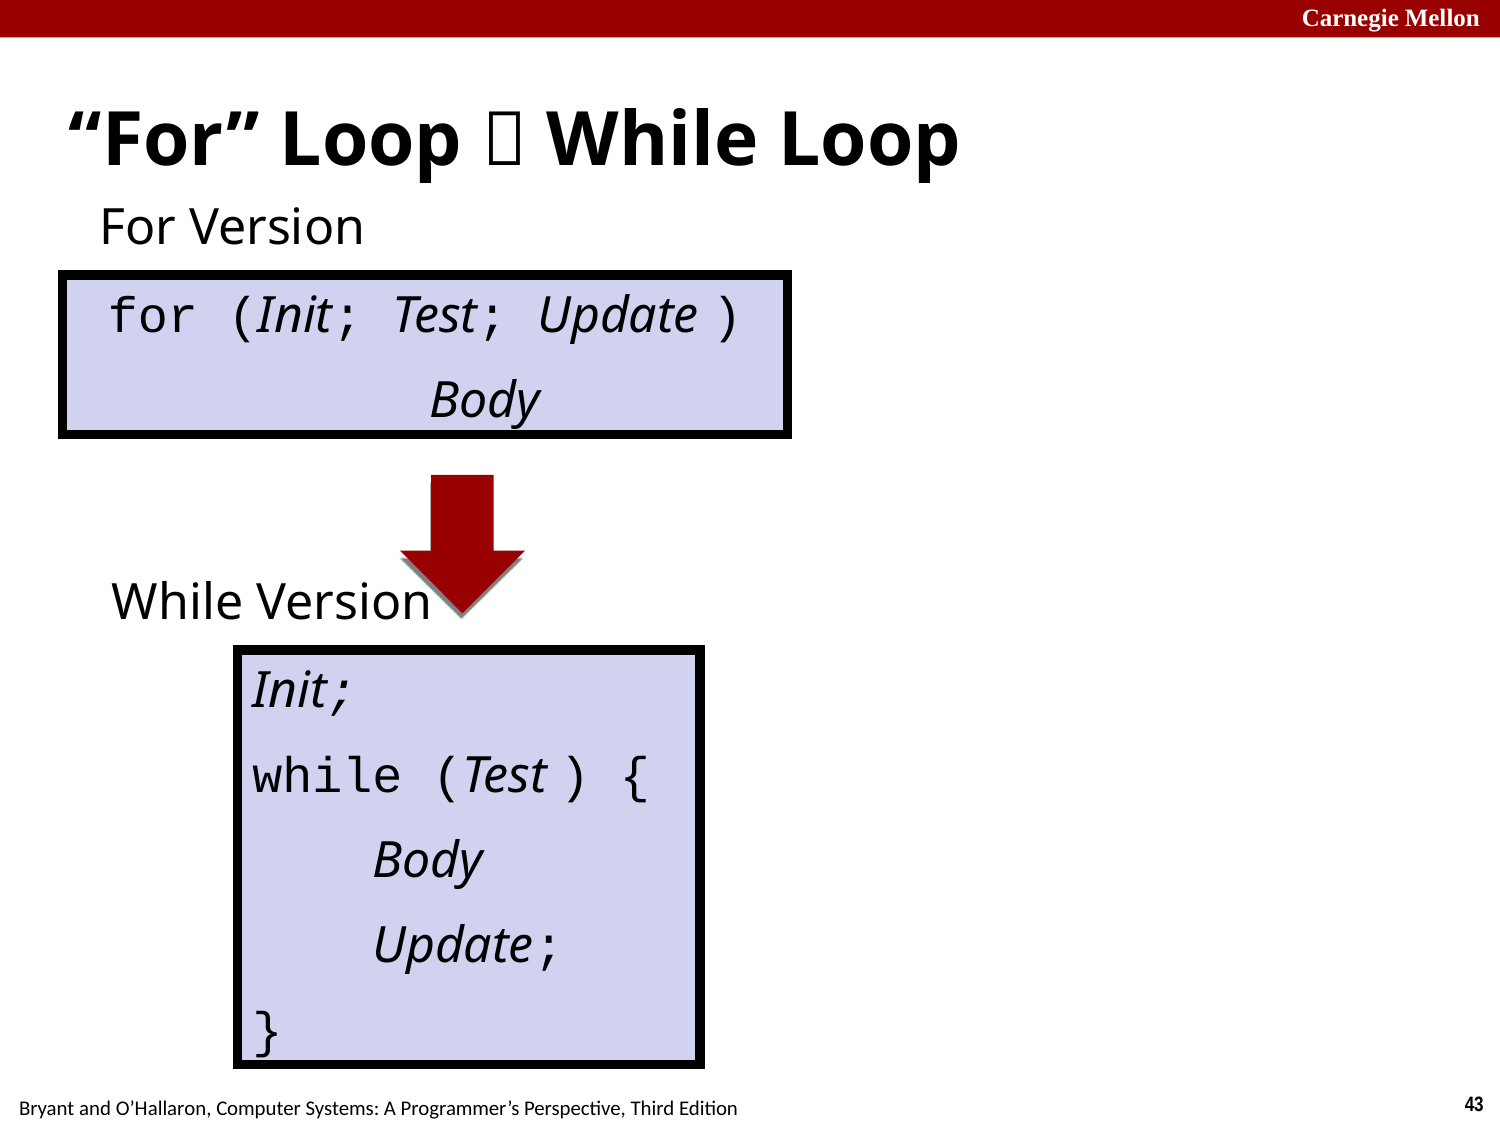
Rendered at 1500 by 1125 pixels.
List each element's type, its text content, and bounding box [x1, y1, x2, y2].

text_box For Version [84, 187, 650, 256]
text_box [399, 474, 526, 614]
text_box Init; while (Test ) { Body Update; } [237, 649, 700, 1065]
text_box While Version [96, 562, 663, 631]
title “For” Loop  While Loop [62, 41, 1438, 230]
text_box for (Init; Test; Update ) Body [62, 275, 788, 435]
